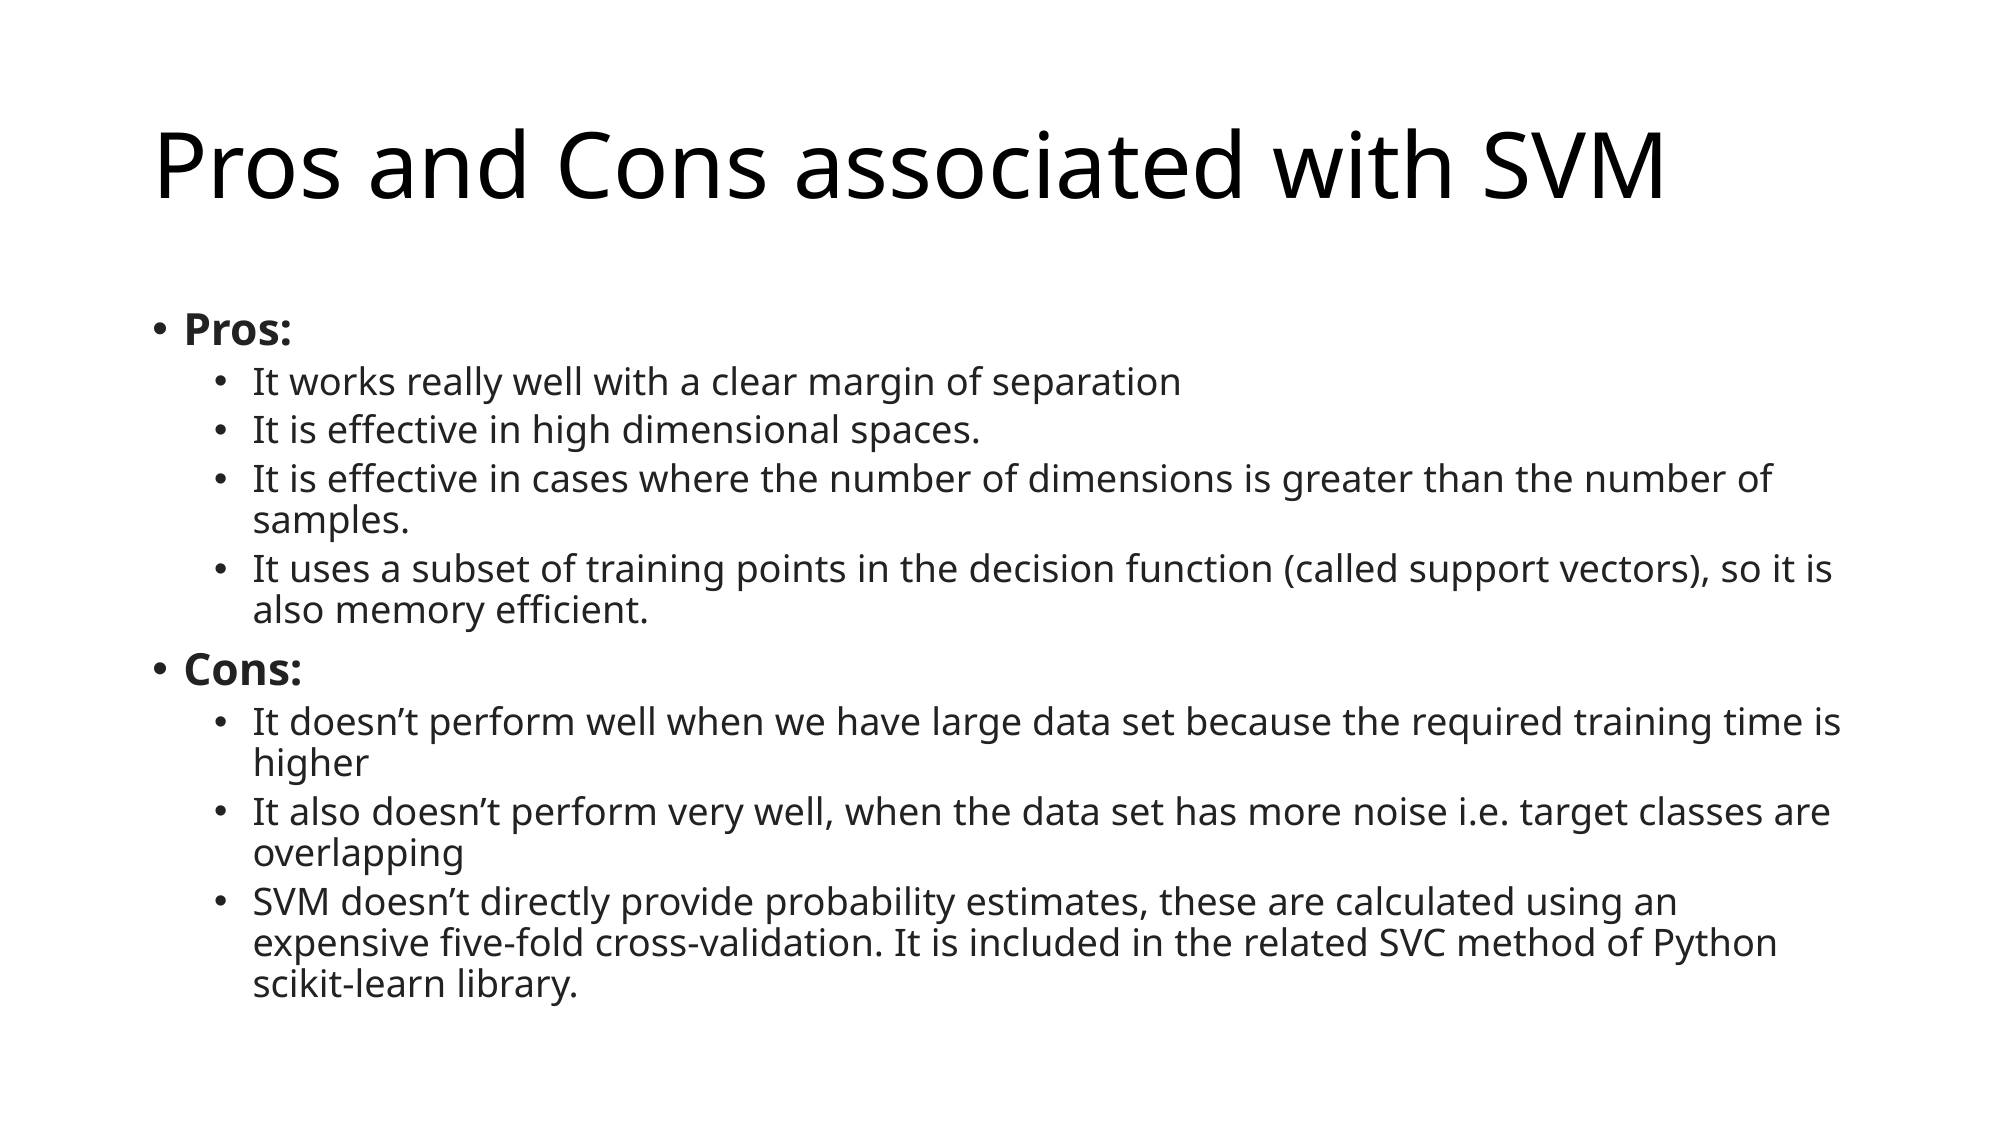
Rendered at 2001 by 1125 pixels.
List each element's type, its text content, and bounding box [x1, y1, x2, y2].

list Pros: It works really well with a clear margin of separation It is effective in high dimensional spaces. It is effective in cases where the number of dimensions is greater than the number of samples. It uses a subset of training points in the decision function (called support vectors), so it is also memory efficient. Cons: It doesn’t perform well when we have large data set because the required training time is higher It also doesn’t perform very well, when the data set has more noise i.e. target classes are overlapping SVM doesn’t directly provide probability estimates, these are calculated using an expensive five-fold cross-validation. It is included in the related SVC method of Python scikit-learn library. [137, 299, 1863, 1014]
title Pros and Cons associated with SVM [137, 59, 1863, 278]
